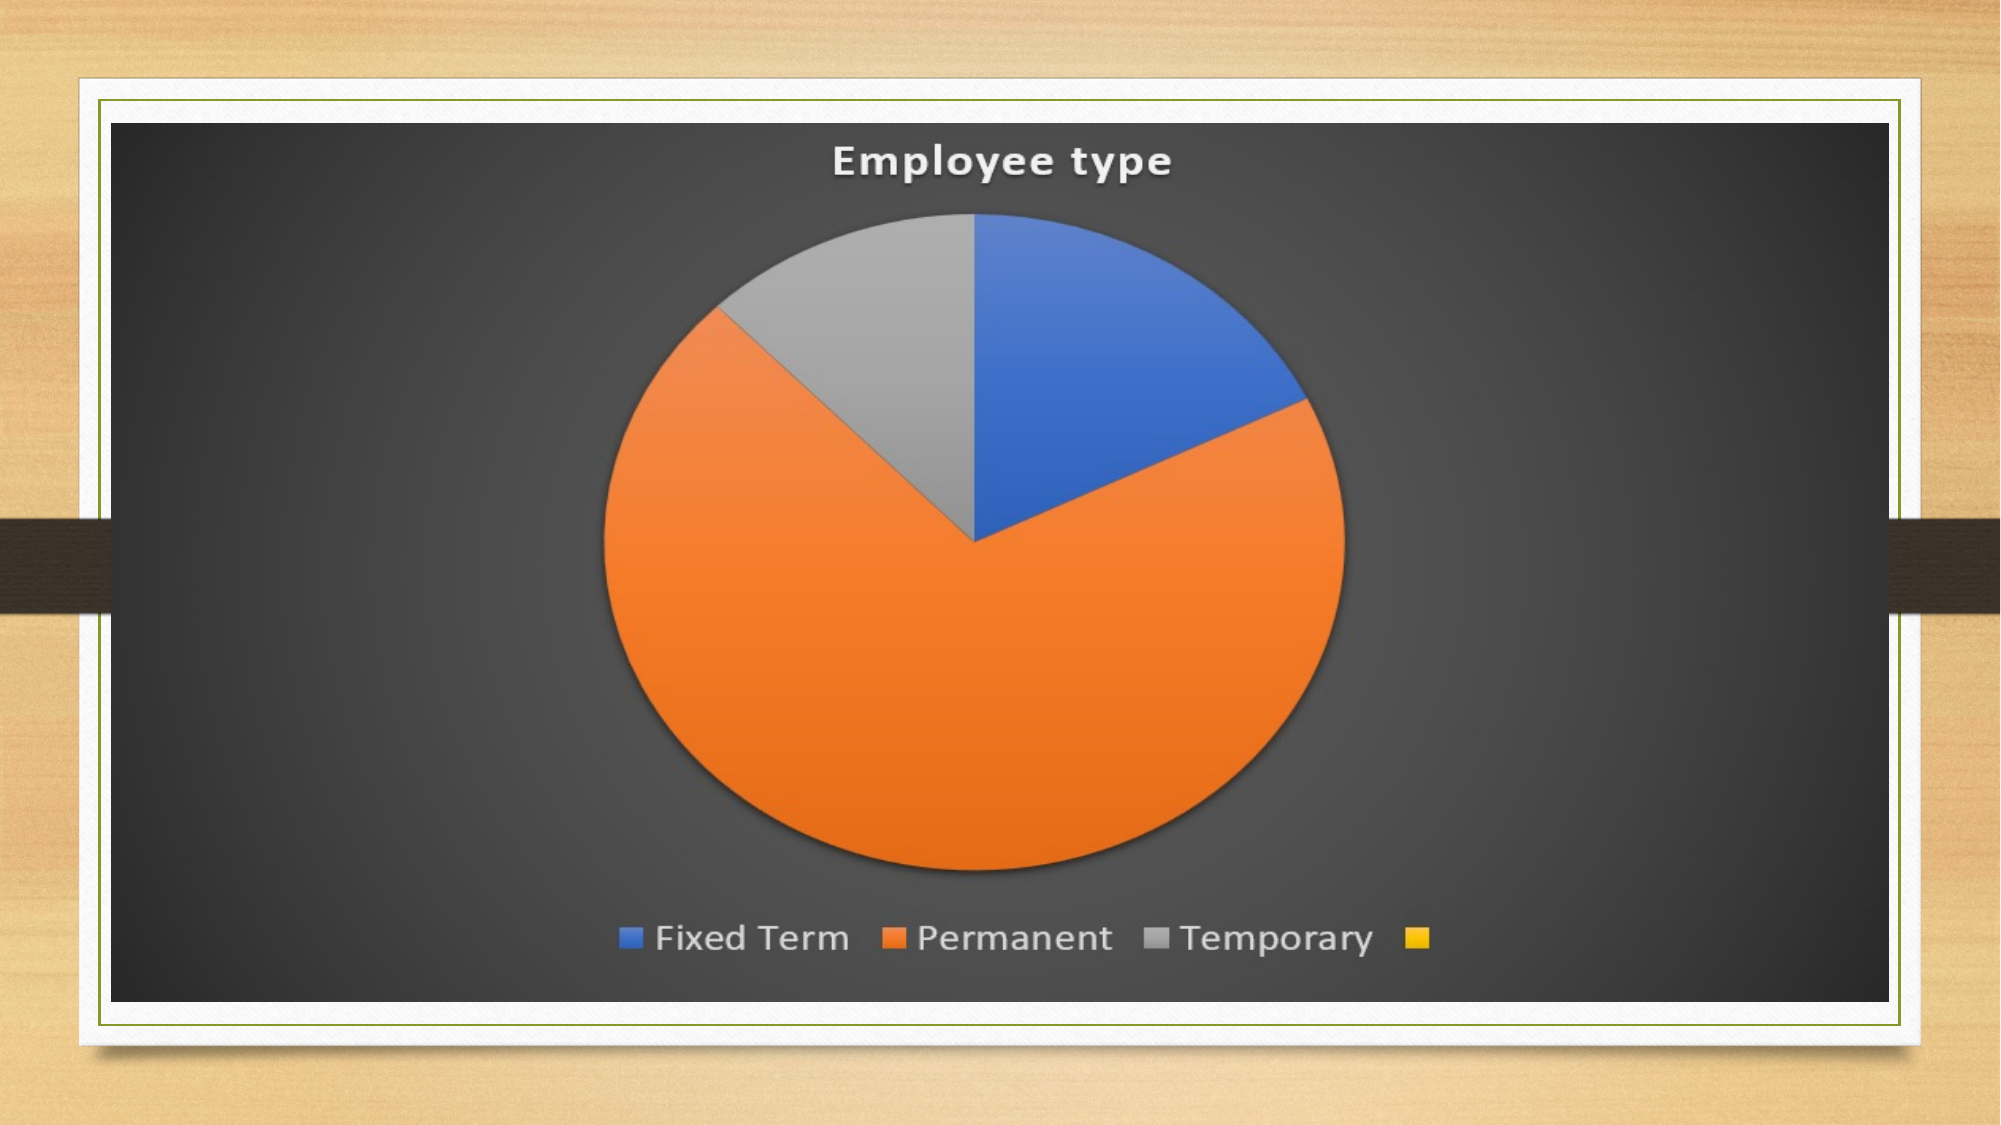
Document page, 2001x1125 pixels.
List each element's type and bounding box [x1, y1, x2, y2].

list [111, 122, 1889, 1003]
picture [0, 0, 2001, 1125]
